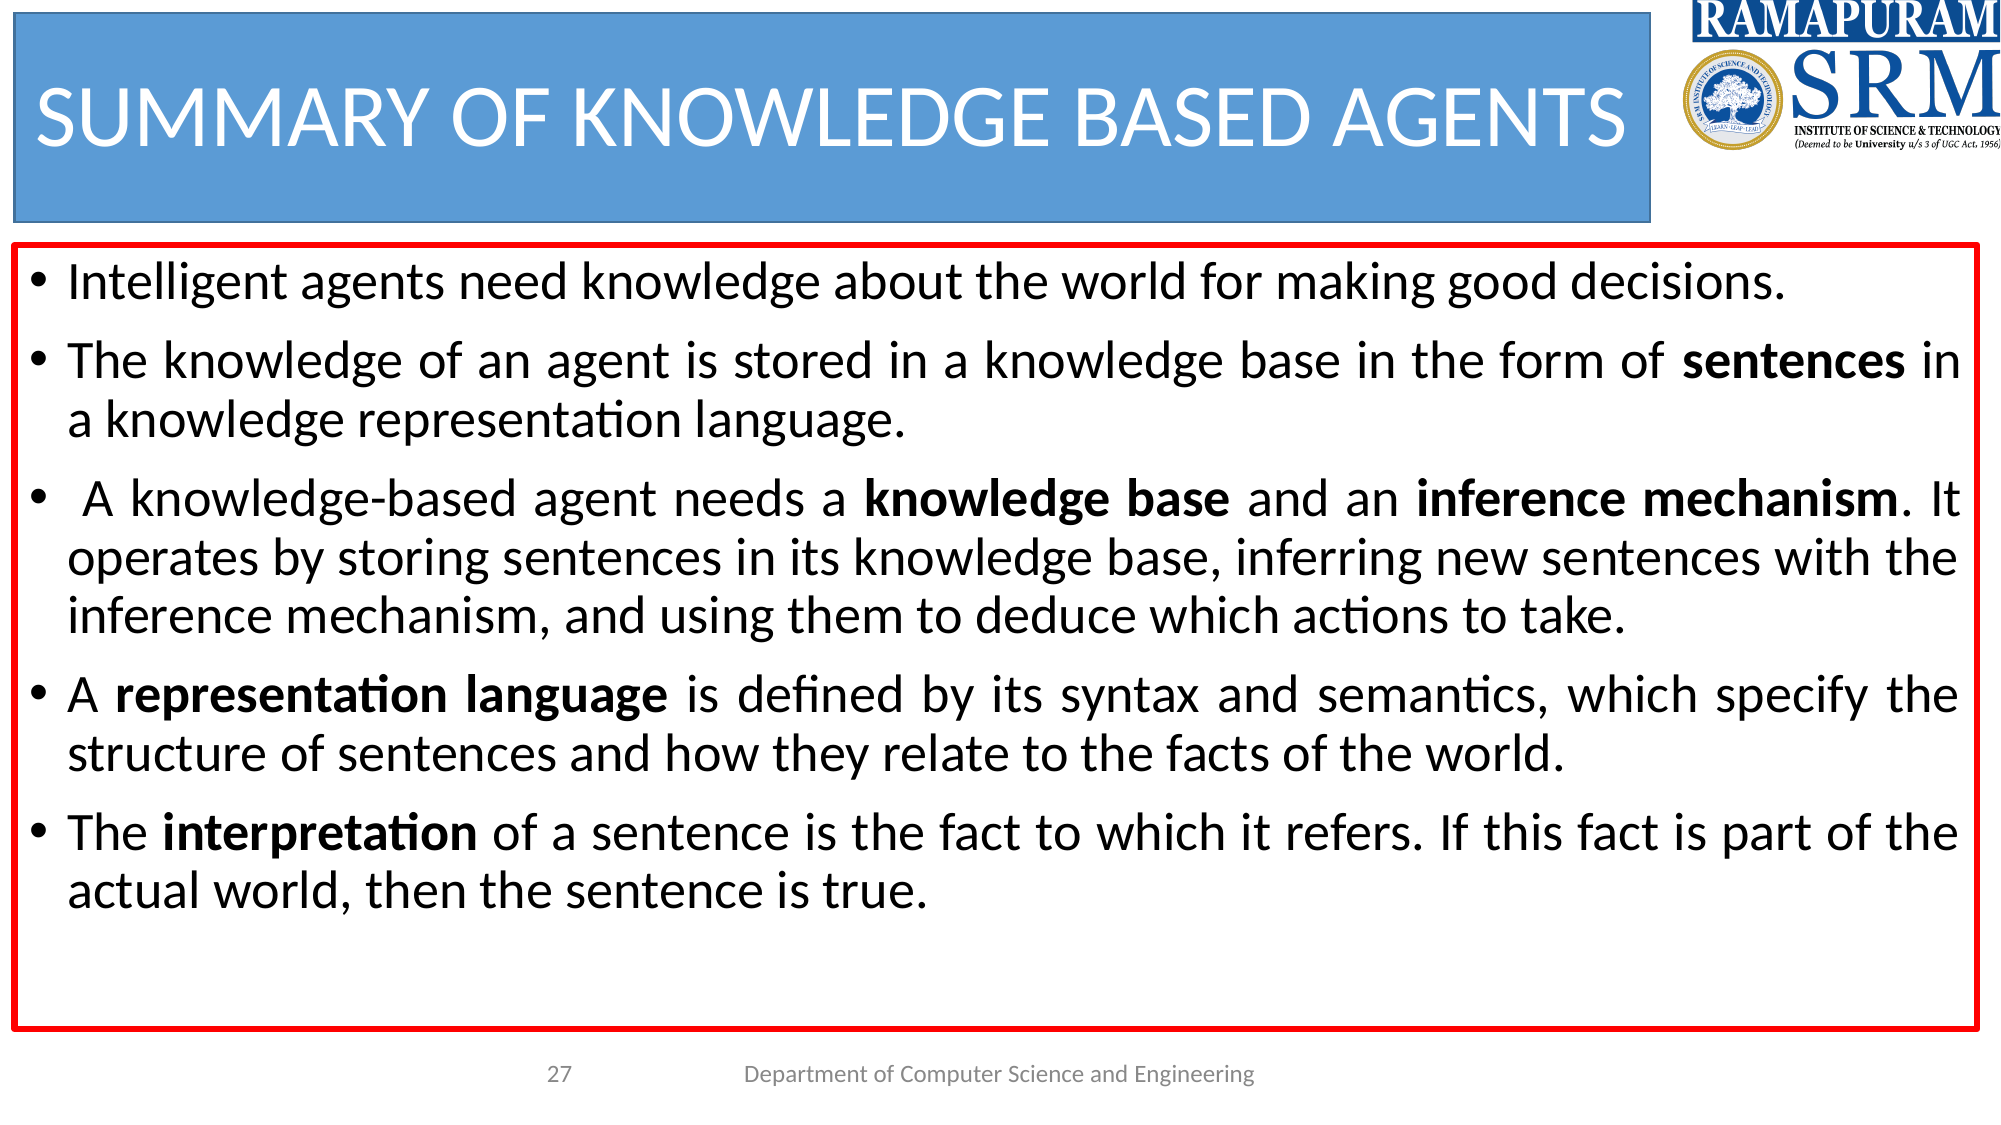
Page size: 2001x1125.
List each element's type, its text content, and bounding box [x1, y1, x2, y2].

list Intelligent agents need knowledge about the world for making good decisions. The knowledge of an agent is stored in a knowledge base in the form of sentences in a knowledge representation language. A knowledge-based agent needs a knowledge base and an inference mechanism. It operates by storing sentences in its knowledge base, inferring new sentences with the inference mechanism, and using them to deduce which actions to take. A representation language is defined by its syntax and semantics, which specify the structure of sentences and how they relate to the facts of the world. The interpretation of a sentence is the fact to which it refers. If this fact is part of the actual world, then the sentence is true. [14, 245, 1978, 1029]
slide_number ‹#› [137, 1042, 588, 1103]
footer Department of Computer Science and Engineering [662, 1042, 1338, 1103]
picture [1621, 0, 2001, 169]
text_box SUMMARY OF KNOWLEDGE BASED AGENTS [14, 12, 1650, 223]
